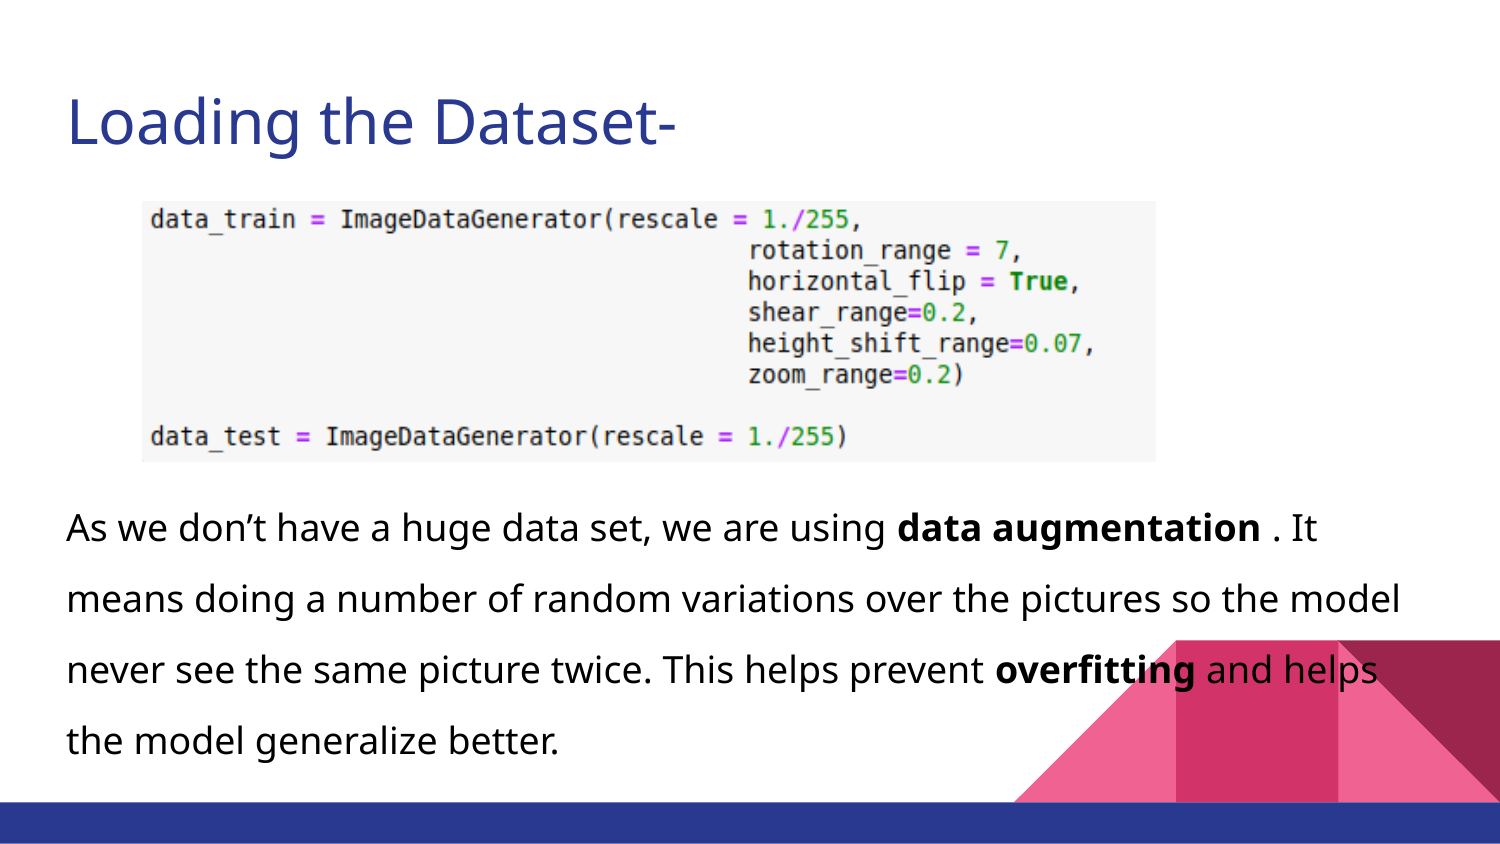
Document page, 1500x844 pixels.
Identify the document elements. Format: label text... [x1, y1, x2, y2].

list As we don’t have a huge data set, we are using data augmentation . It means doing a number of random variations over the pictures so the model never see the same picture twice. This helps prevent overfitting and helps the model generalize better. [51, 201, 1449, 750]
title Loading the Dataset- [51, 67, 1449, 167]
picture [141, 201, 1156, 463]
